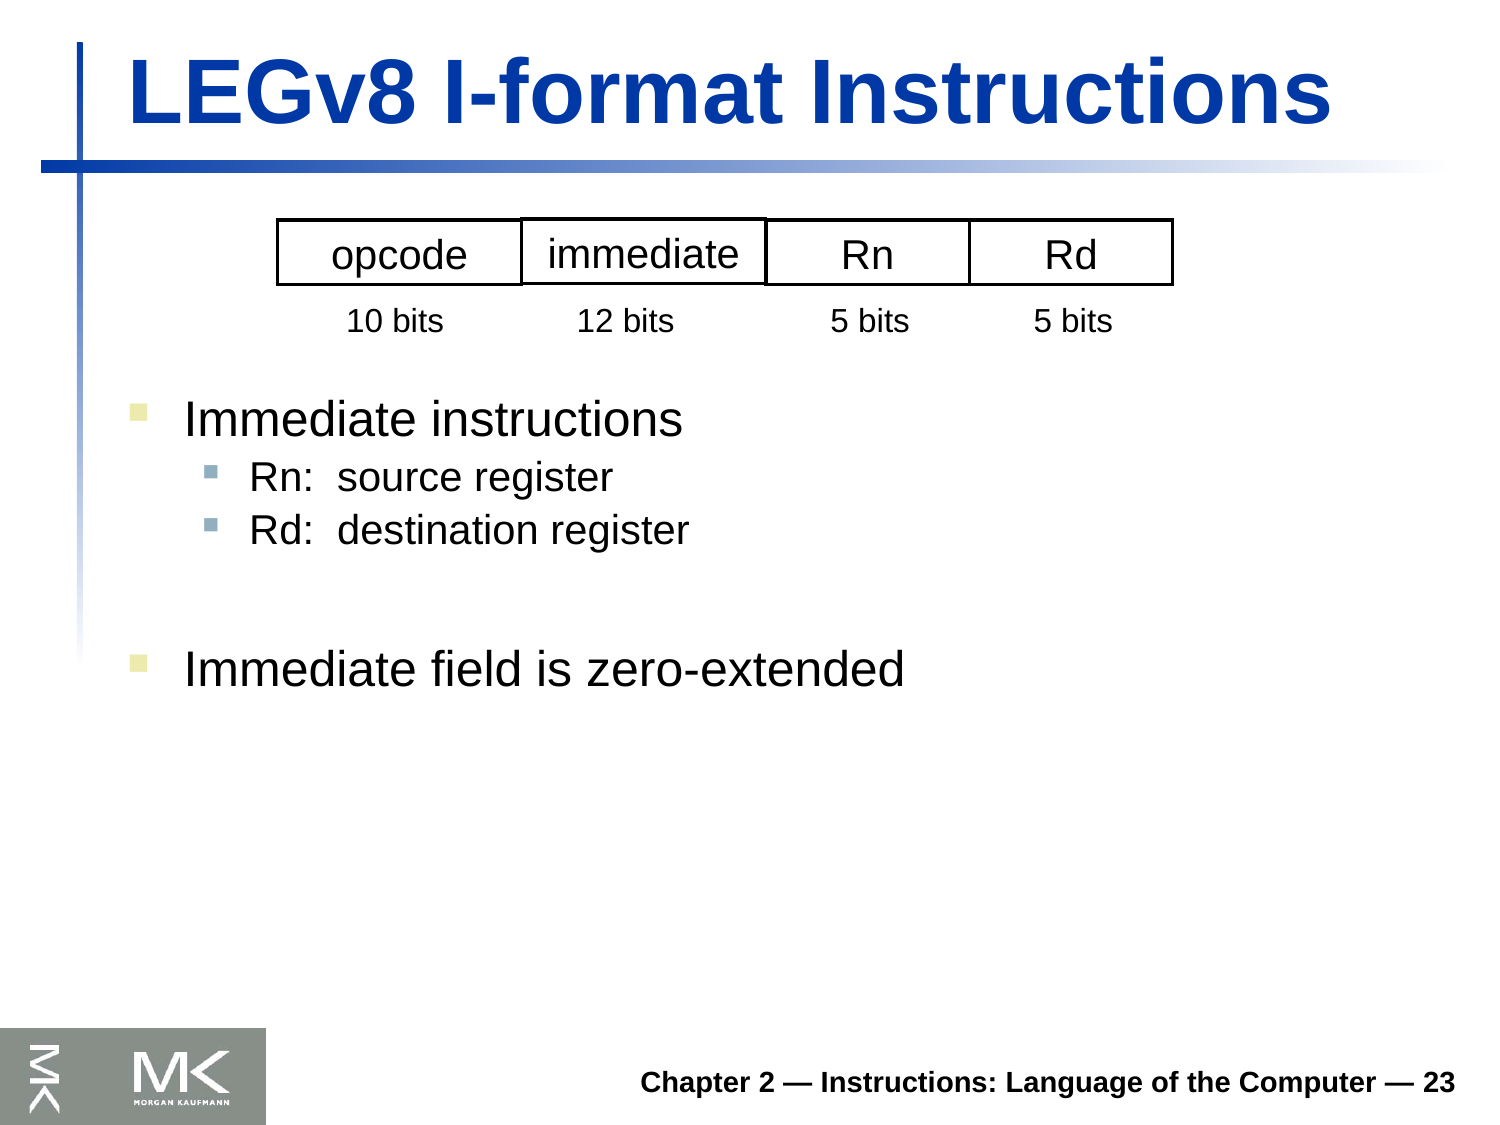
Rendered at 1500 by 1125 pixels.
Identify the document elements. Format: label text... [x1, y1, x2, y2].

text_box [277, 218, 1173, 348]
picture [0, 1028, 266, 1125]
footer Chapter 2 — Instructions: Language of the Computer — 23 [277, 1046, 1471, 1106]
title LEGv8 I-format Instructions [112, 23, 1468, 149]
list Immediate instructions Rn: source register Rd: destination register Immediate field is zero-extended [112, 385, 1469, 1024]
